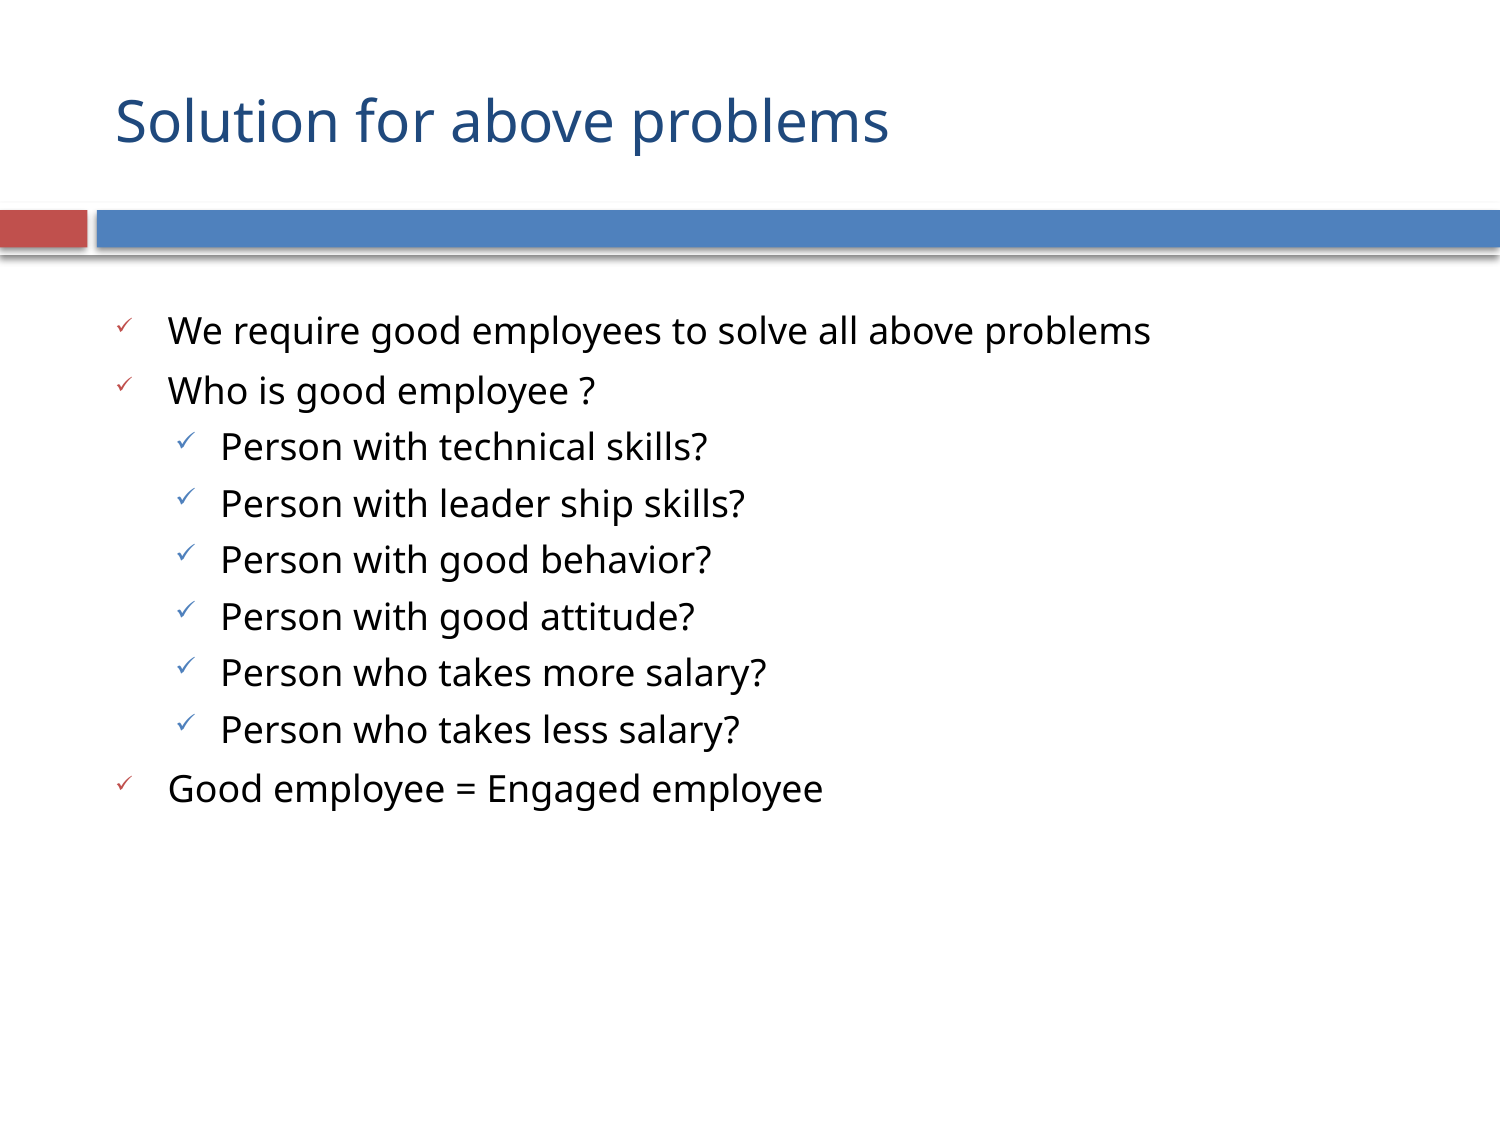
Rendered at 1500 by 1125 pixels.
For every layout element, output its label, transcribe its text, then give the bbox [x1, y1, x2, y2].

list We require good employees to solve all above problems Who is good employee ? Person with technical skills? Person with leader ship skills? Person with good behavior? Person with good attitude? Person who takes more salary? Person who takes less salary? Good employee = Engaged employee [100, 299, 1438, 938]
title Solution for above problems [100, 37, 1438, 200]
